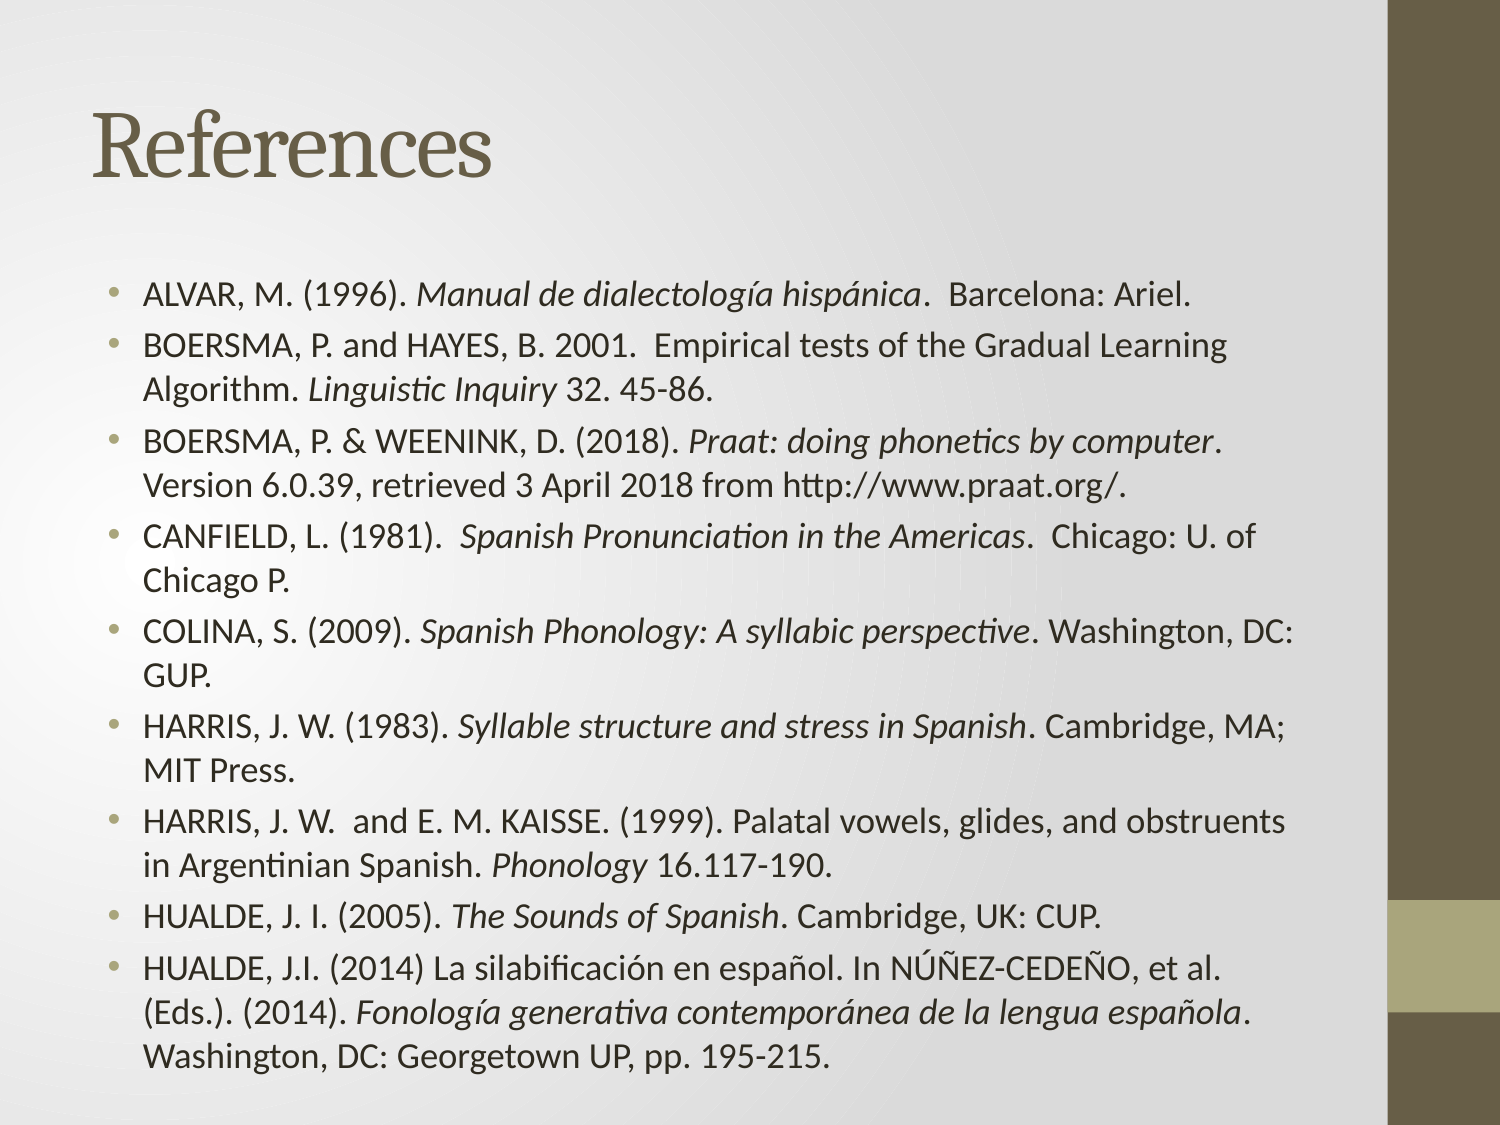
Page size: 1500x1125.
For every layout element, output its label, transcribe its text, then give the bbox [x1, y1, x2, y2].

list Alvar, M. (1996). Manual de dialectología hispánica. Barcelona: Ariel. Boersma, P. and Hayes, B. 2001. Empirical tests of the Gradual Learning Algorithm. Linguistic Inquiry 32. 45-86. Boersma, P. & Weenink, D. (2018). Praat: doing phonetics by computer. Version 6.0.39, retrieved 3 April 2018 from http://www.praat.org/. Canfield, L. (1981). Spanish Pronunciation in the Americas. Chicago: U. of Chicago P. Colina, S. (2009). Spanish Phonology: A syllabic perspective. Washington, DC: GUP. Harris, J. W. (1983). Syllable structure and stress in Spanish. Cambridge, MA; MIT Press. Harris, J. W. and E. M. Kaisse. (1999). Palatal vowels, glides, and obstruents in Argentinian Spanish. Phonology 16.117-190. Hualde, J. I. (2005). The Sounds of Spanish. Cambridge, UK: CUP. Hualde, J.I. (2014) La silabificación en español. In Núñez-Cedeño, et al. (Eds.). (2014). Fonología generativa contemporánea de la lengua española. Washington, DC: Georgetown UP, pp. 195-215. [75, 262, 1325, 1100]
title References [75, 45, 1325, 233]
